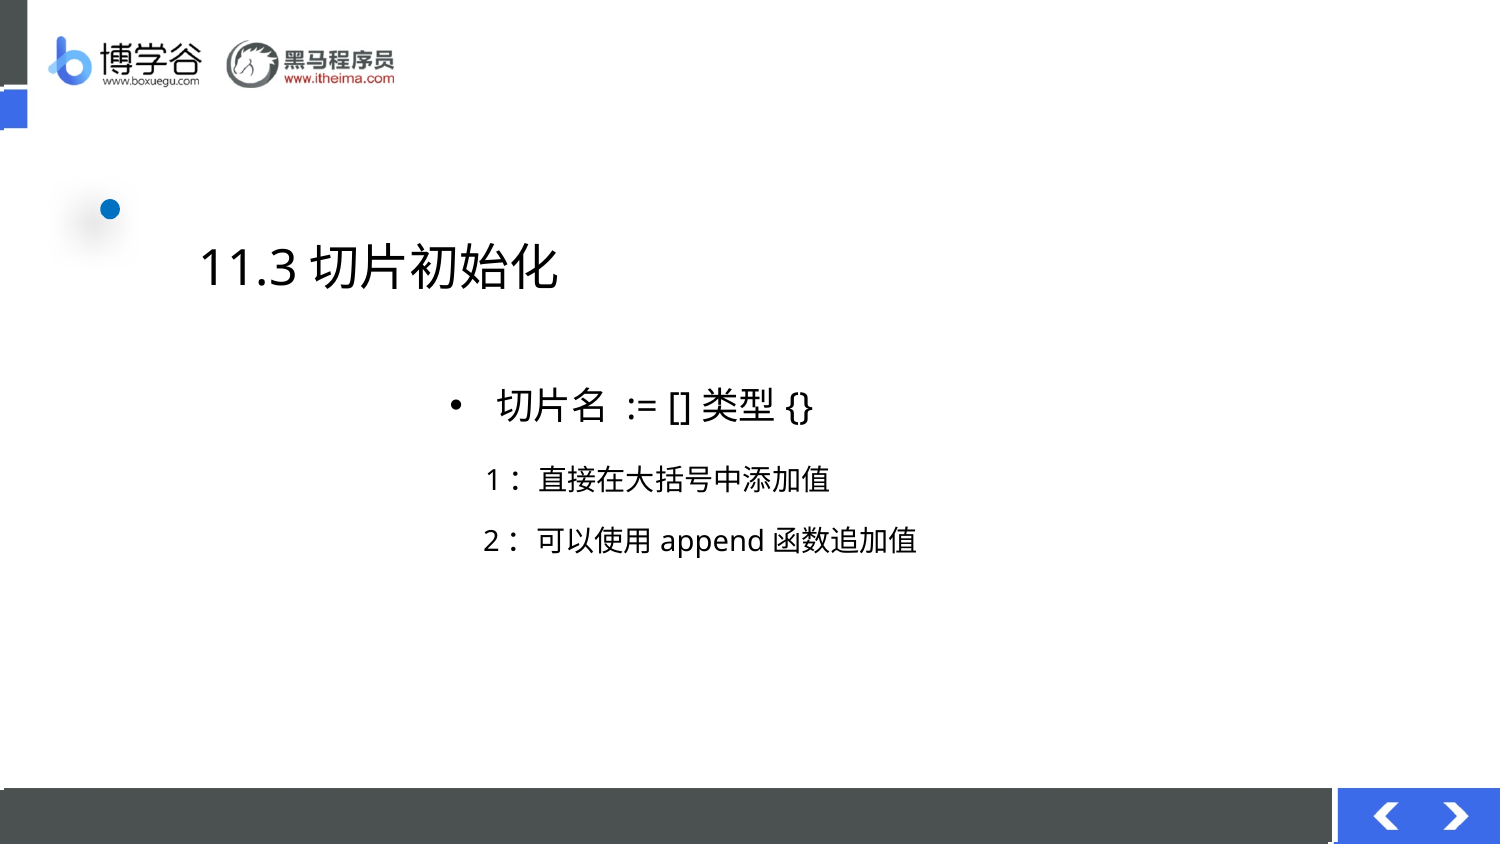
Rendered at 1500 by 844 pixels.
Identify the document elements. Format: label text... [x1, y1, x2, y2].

text_box [98, 196, 122, 222]
text_box 切片名 := []类型{} [434, 374, 829, 435]
title 11.3切片初始化 [183, 209, 869, 303]
picture [0, 0, 1500, 844]
text_box 2：可以使用append函数追加值 [468, 514, 934, 565]
text_box 1：直接在大括号中添加值 [470, 454, 846, 504]
